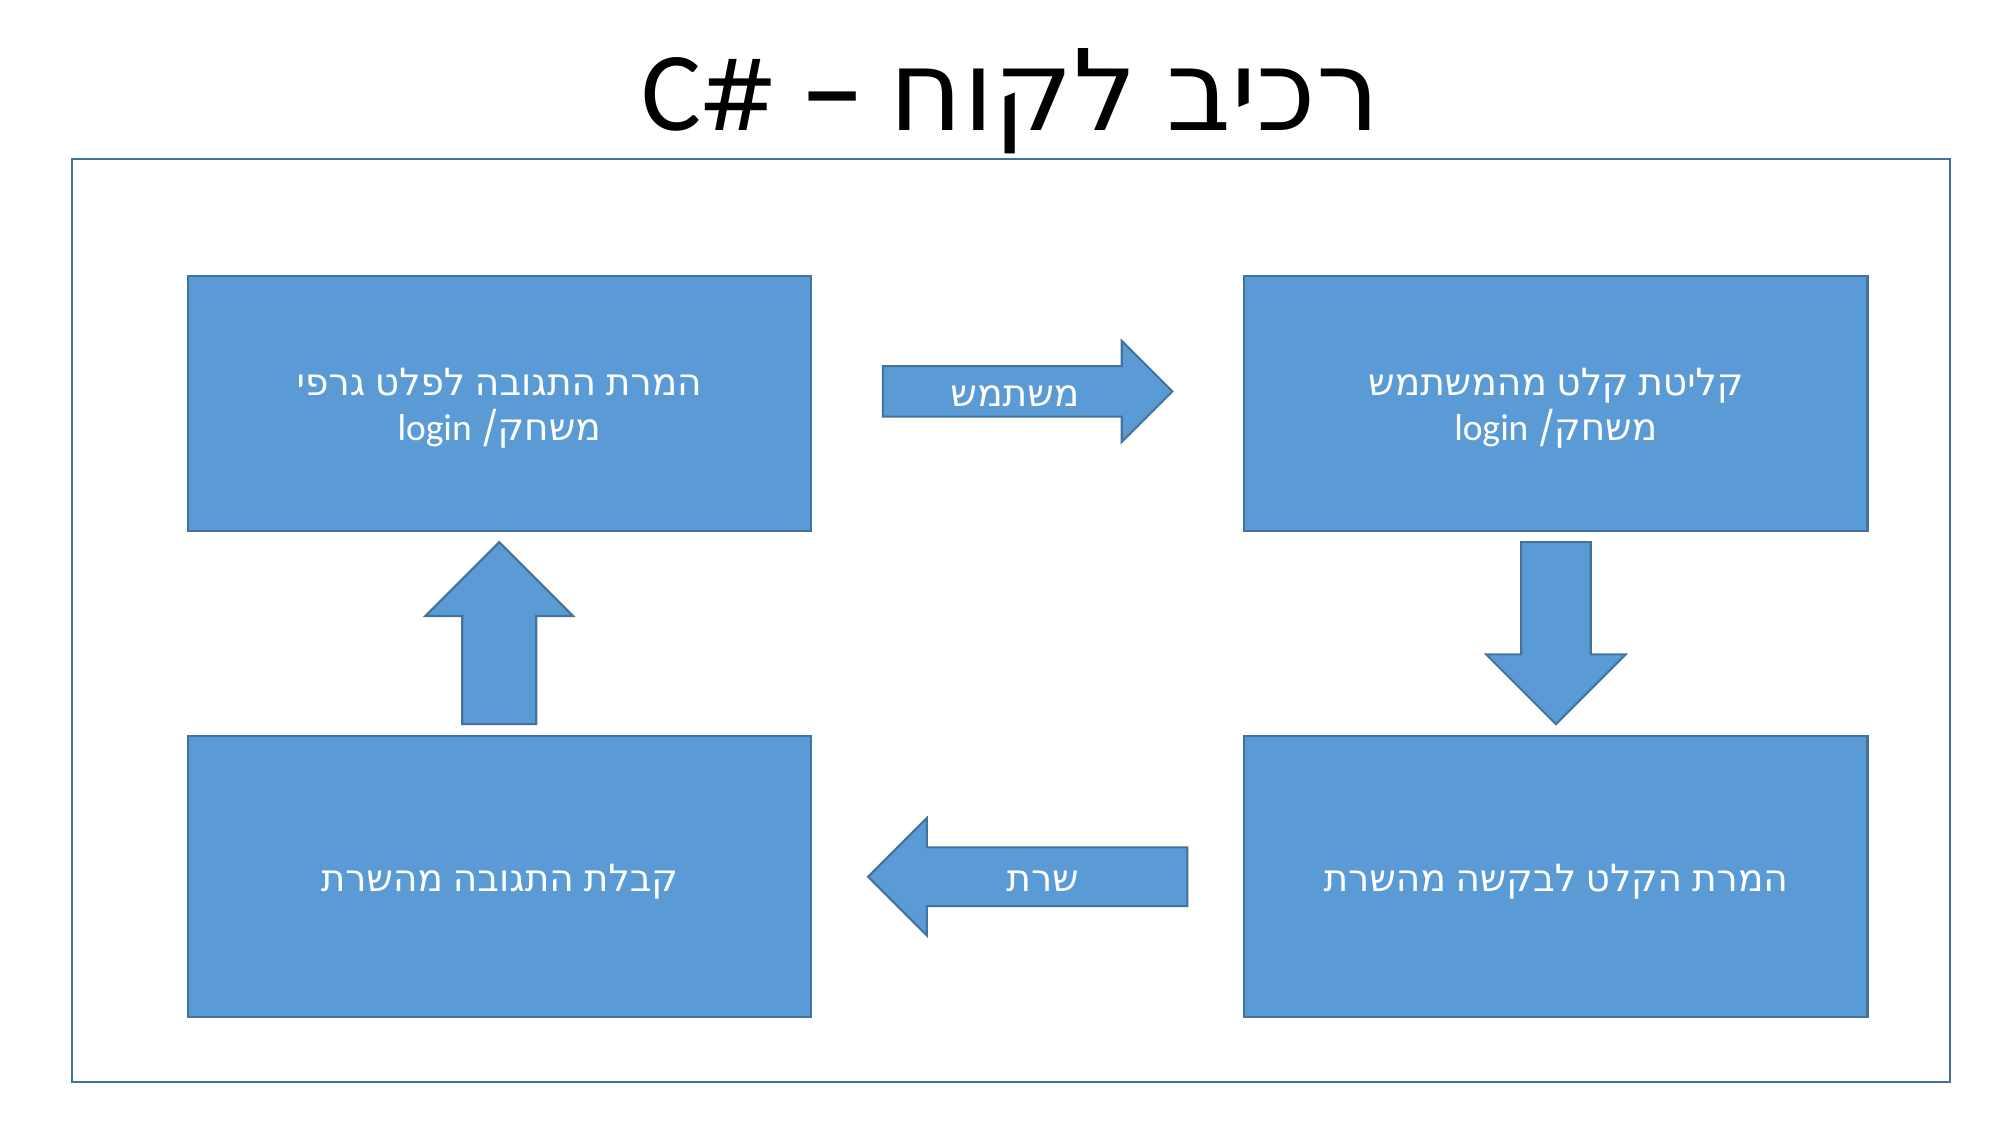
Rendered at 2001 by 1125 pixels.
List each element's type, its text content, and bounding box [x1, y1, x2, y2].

text_box [71, 158, 1951, 1083]
text_box רכיב לקוח – #C [626, 10, 1396, 161]
